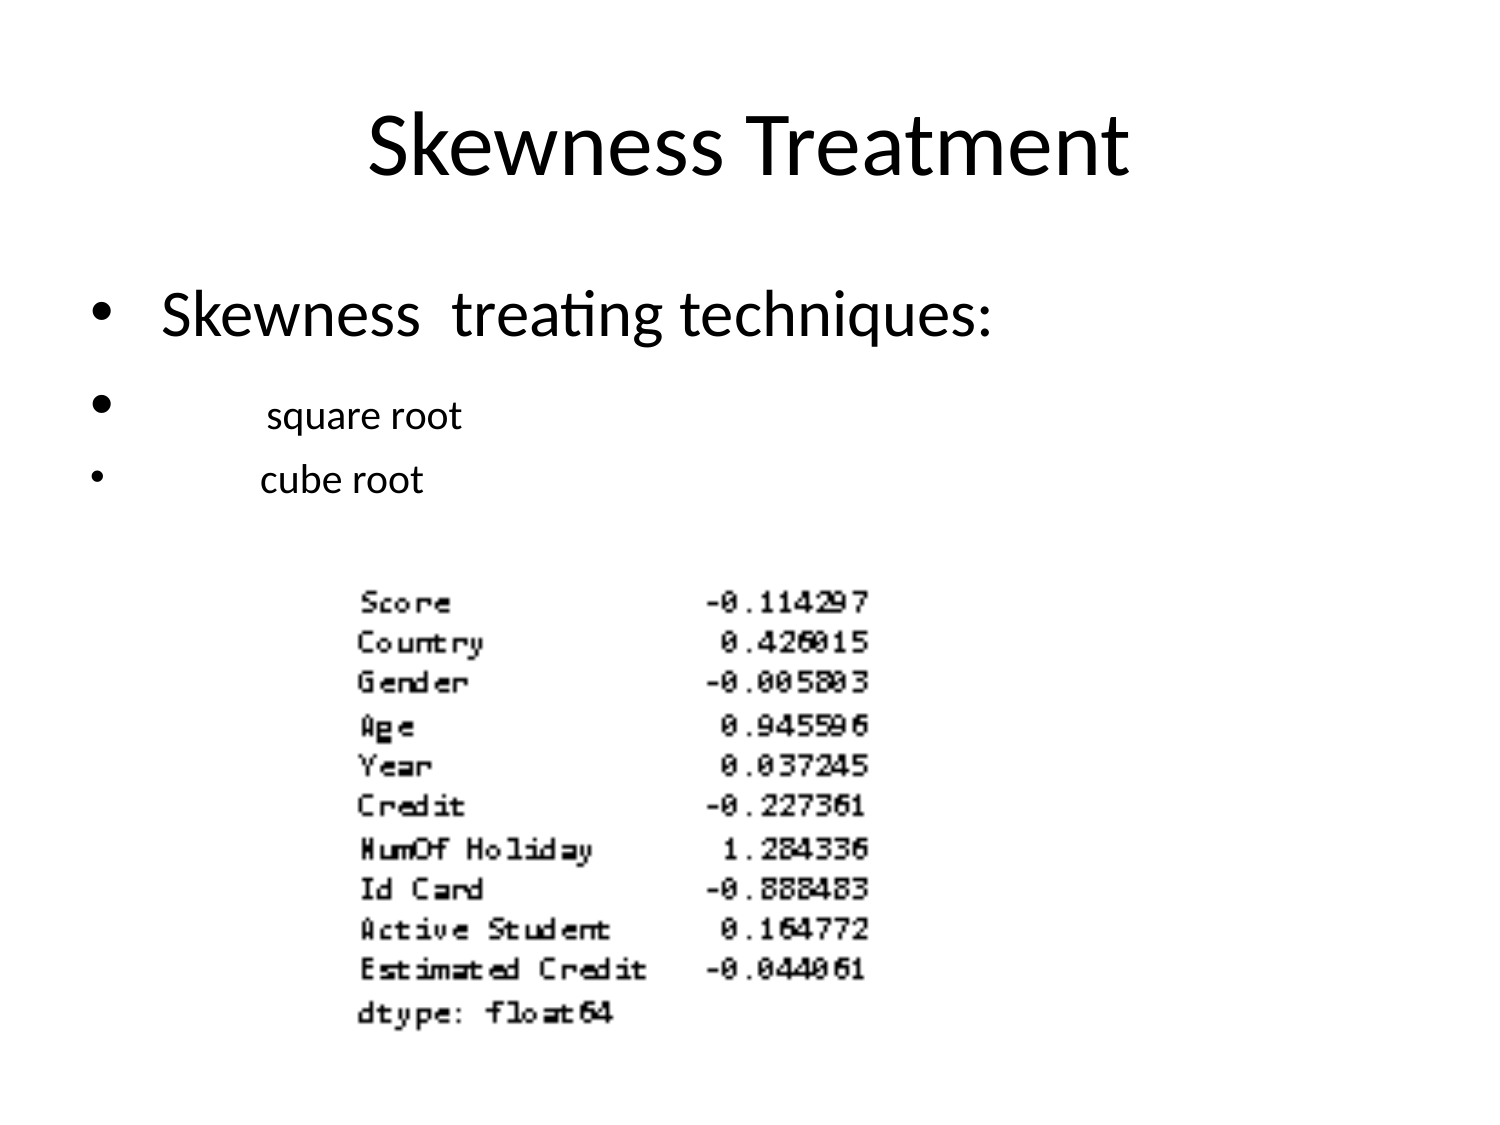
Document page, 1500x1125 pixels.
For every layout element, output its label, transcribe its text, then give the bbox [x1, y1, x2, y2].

picture [349, 573, 906, 1047]
title Skewness Treatment [75, 45, 1425, 233]
list Skewness treating techniques: square root cube root [75, 262, 1425, 1005]
